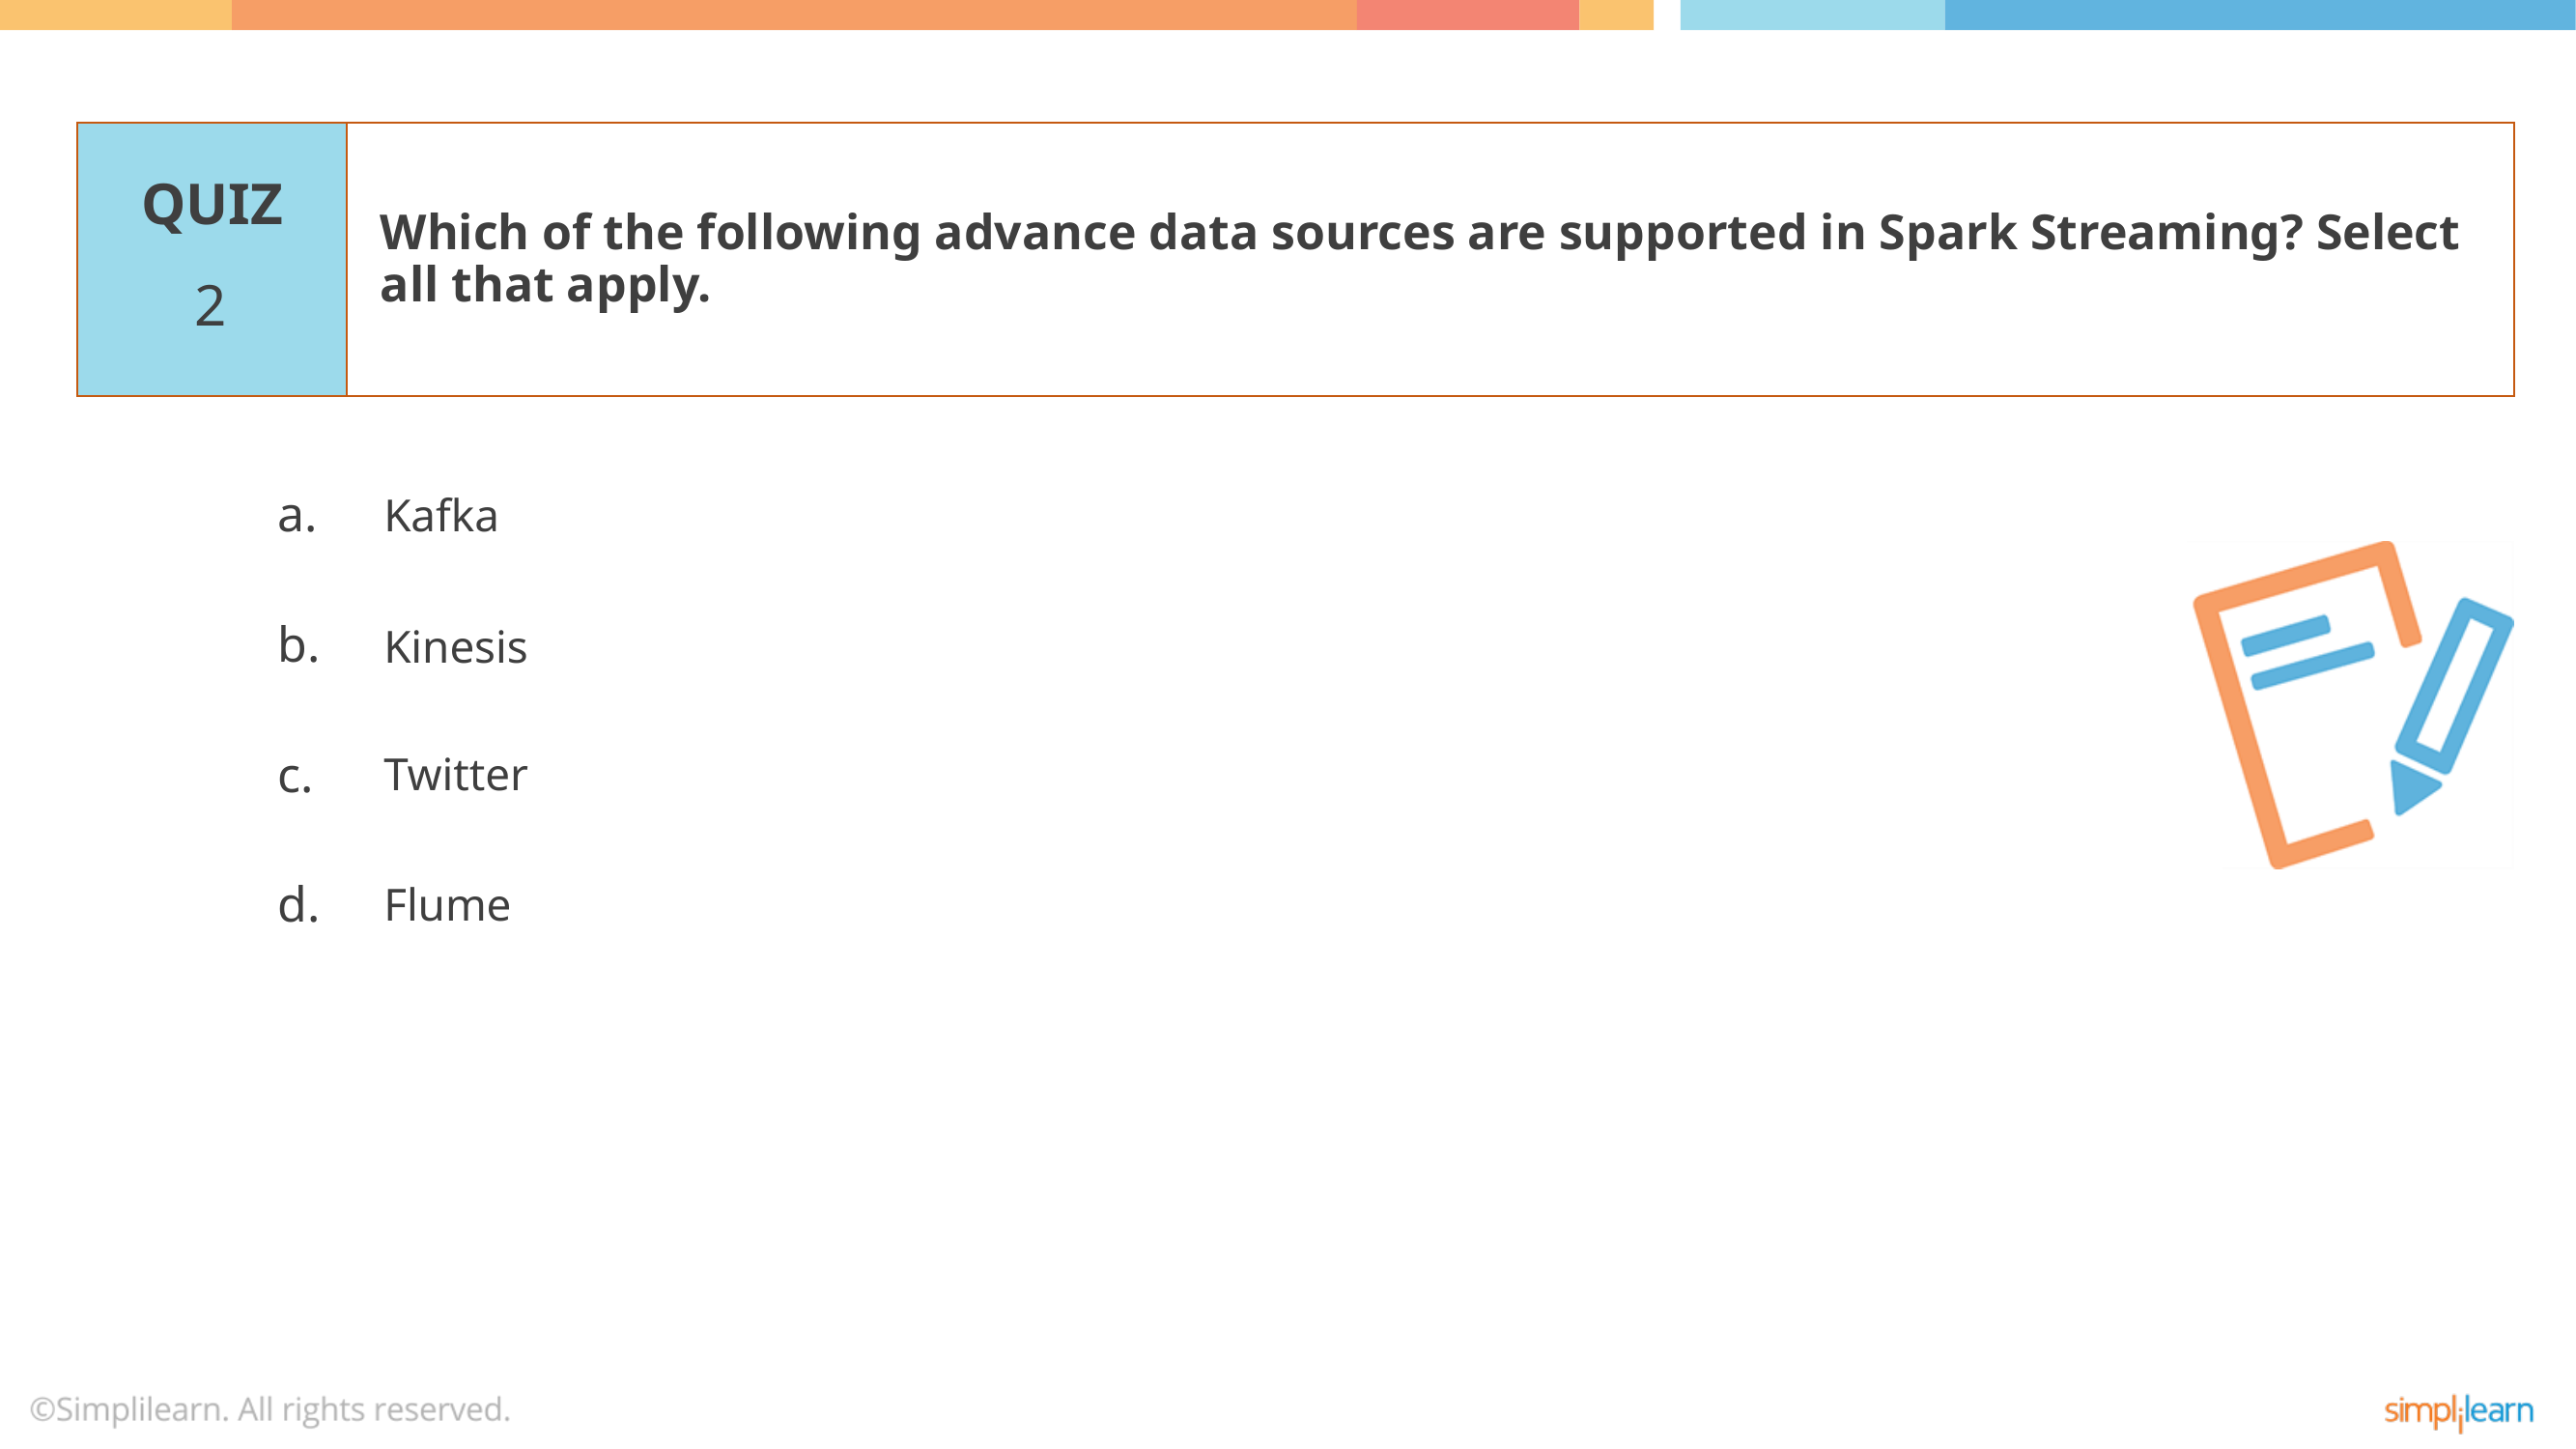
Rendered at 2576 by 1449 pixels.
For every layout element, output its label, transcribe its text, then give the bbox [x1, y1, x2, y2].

list Kinesis [369, 592, 2152, 704]
list Flume [369, 851, 2152, 963]
picture [0, 31, 2576, 1449]
list Kafka [369, 462, 2152, 574]
list Twitter [369, 721, 2152, 833]
list 2 [77, 265, 344, 352]
list Which of the following advance data sources are supported in Spark Streaming? Select all that apply. [365, 147, 2488, 374]
